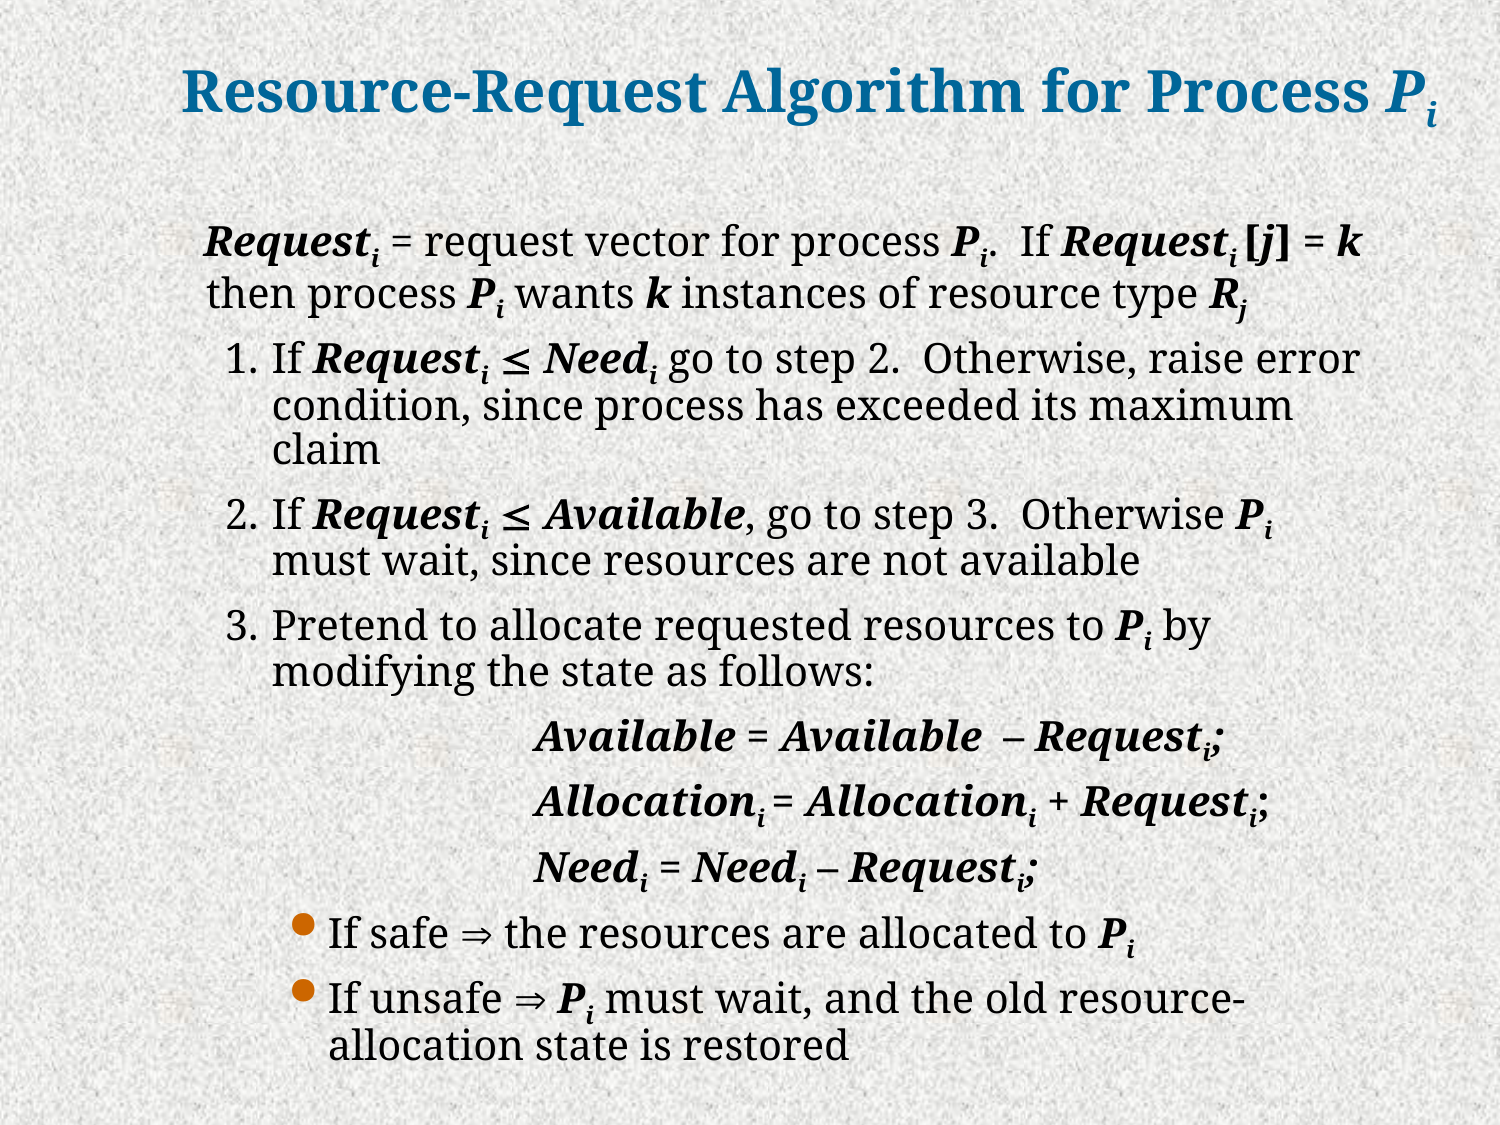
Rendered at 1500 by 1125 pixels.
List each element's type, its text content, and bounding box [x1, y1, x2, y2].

title Resource-Request Algorithm for Process Pi [159, 66, 1460, 142]
picture [0, 0, 1500, 1125]
list Requesti = request vector for process Pi. If Requesti [j] = k then process Pi wants k instances of resource type Rj 1. If Requesti  Needi go to step 2. Otherwise, raise error condition, since process has exceeded its maximum claim 2. If Requesti  Available, go to step 3. Otherwise Pi must wait, since resources are not available 3. Pretend to allocate requested resources to Pi by modifying the state as follows: Available = Available – Requesti; Allocationi = Allocationi + Requesti; Needi = Needi – Requesti; If safe  the resources are allocated to Pi If unsafe  Pi must wait, and the old resource-allocation state is restored [134, 208, 1389, 978]
